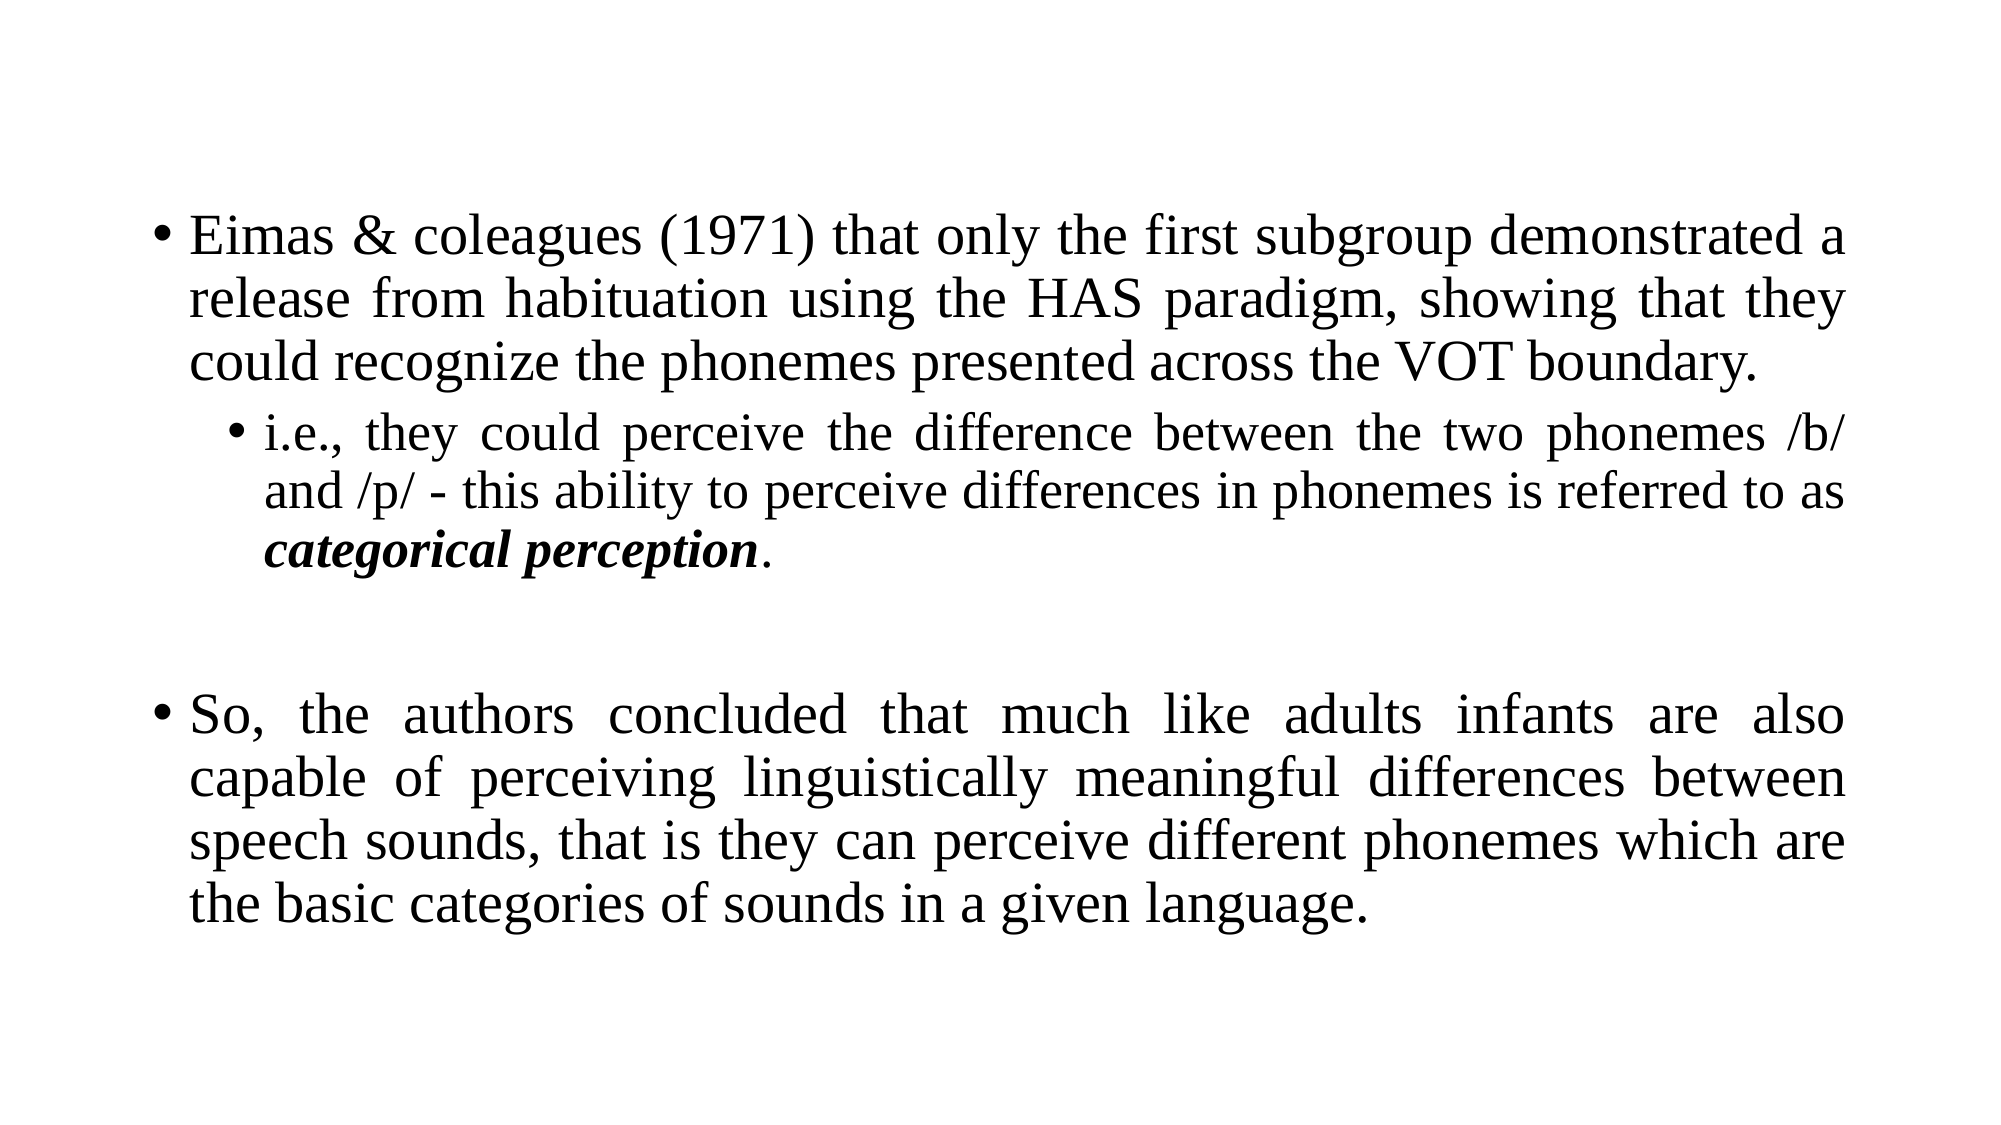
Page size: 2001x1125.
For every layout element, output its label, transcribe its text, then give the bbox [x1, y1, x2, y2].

list Eimas & coleagues (1971) that only the first subgroup demonstrated a release from habituation using the HAS paradigm, showing that they could recognize the phonemes presented across the VOT boundary. i.e., they could perceive the difference between the two phonemes /b/ and /p/ - this ability to perceive differences in phonemes is referred to as categorical perception. So, the authors concluded that much like adults infants are also capable of perceiving linguistically meaningful differences between speech sounds, that is they can perceive different phonemes which are the basic categories of sounds in a given language. [137, 106, 1863, 1014]
